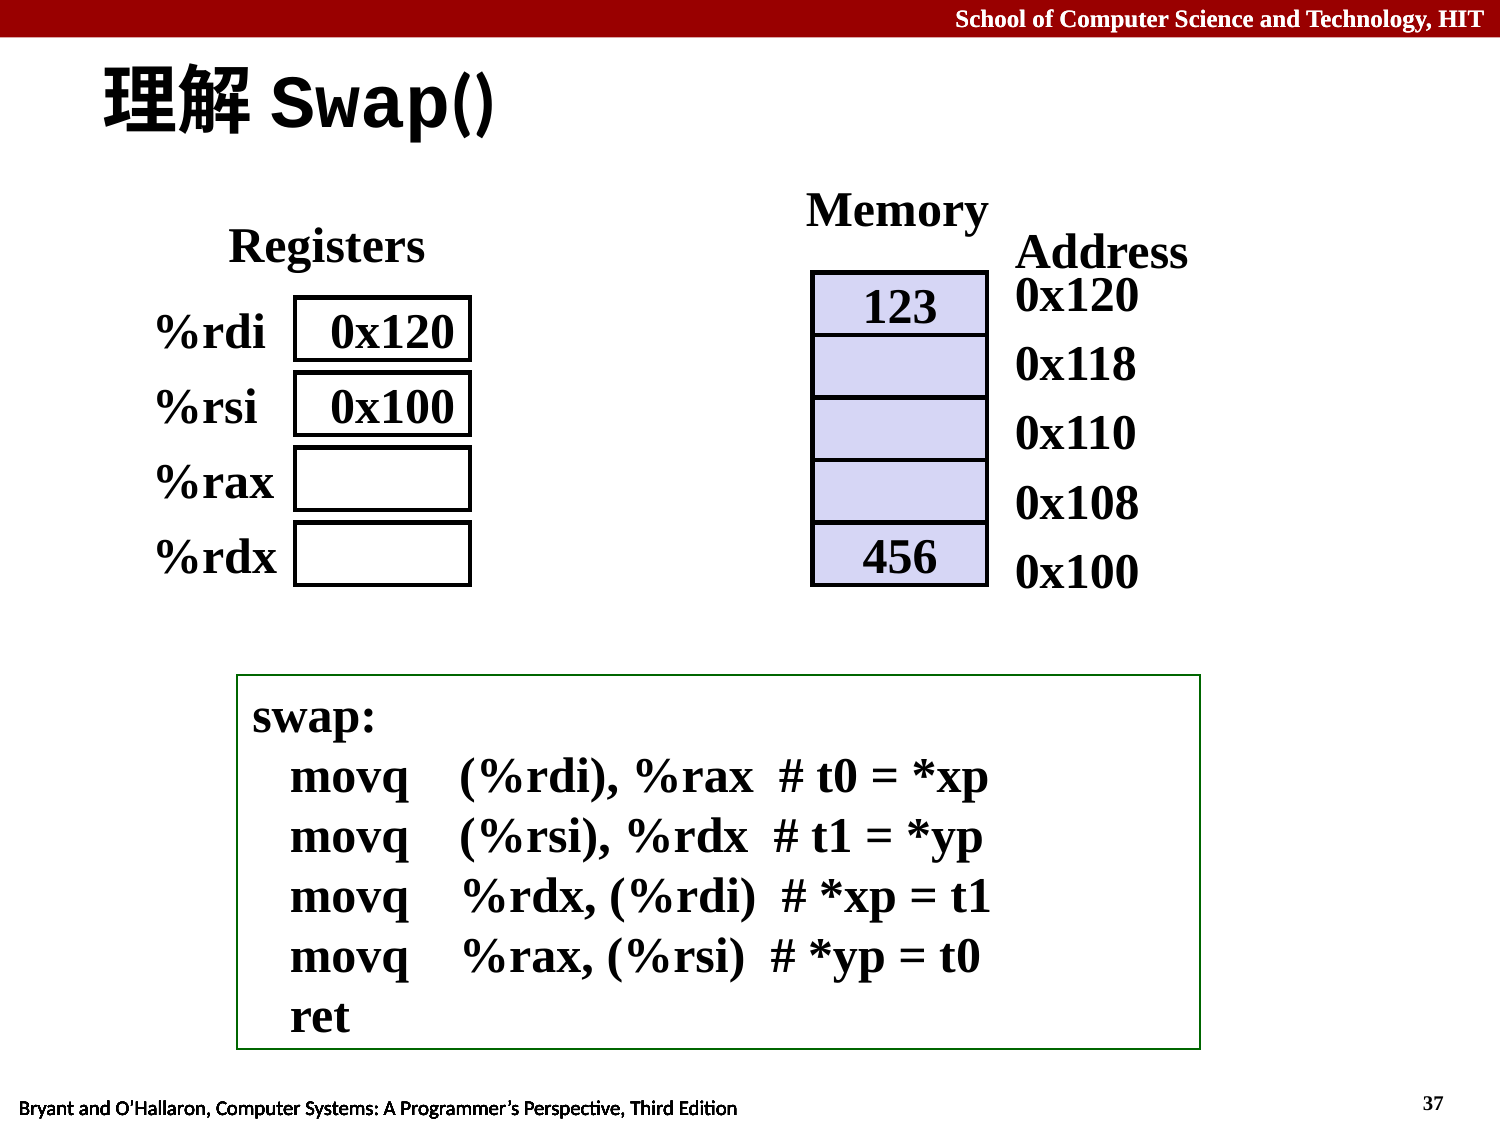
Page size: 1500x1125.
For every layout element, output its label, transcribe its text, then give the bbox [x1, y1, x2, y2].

text_box [812, 335, 988, 397]
text_box swap: movq (%rdi), %rax # t0 = *xp movq (%rsi), %rdx # t1 = *yp movq %rdx, (%rdi) # *xp = t1 movq %rax, (%rsi) # *yp = t0 ret [237, 674, 1200, 1050]
text_box Memory [791, 169, 1005, 245]
text_box [812, 397, 988, 460]
title 理解Swap() [87, 49, 1134, 145]
text_box Registers [213, 205, 441, 281]
text_box 123 [812, 272, 988, 335]
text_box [999, 210, 1263, 613]
text_box [812, 460, 988, 522]
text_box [137, 297, 470, 586]
text_box 456 [812, 522, 988, 585]
